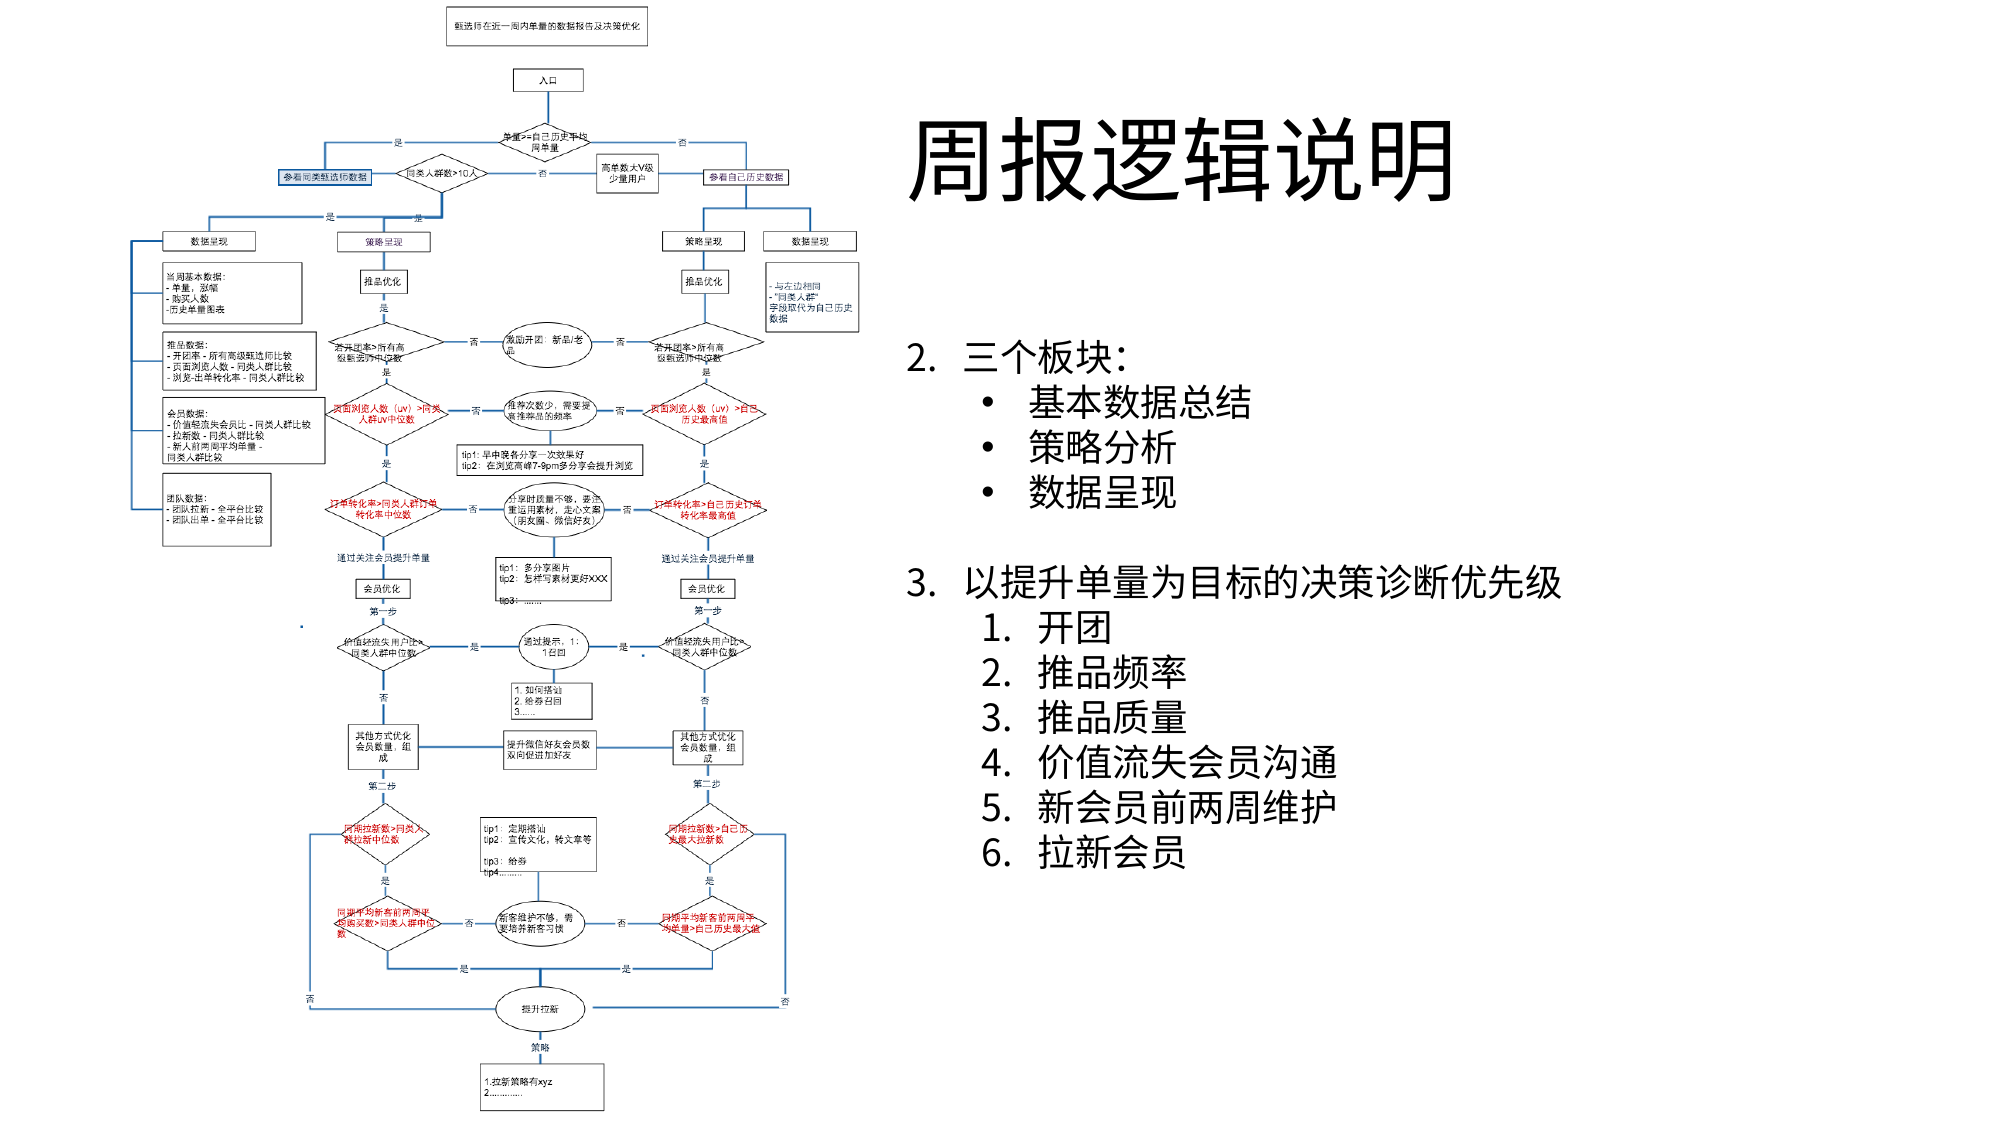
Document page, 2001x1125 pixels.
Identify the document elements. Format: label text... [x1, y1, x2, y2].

title 周报逻辑说明 [891, 56, 1863, 274]
text_box 三个板块： 基本数据总结 策略分析 数据呈现 以提升单量为目标的决策诊断优先级 开团 推品频率 推品质量 价值流失会员沟通 新会员前两周维护 拉新会员 [891, 326, 1982, 1017]
picture [0, 0, 873, 1125]
